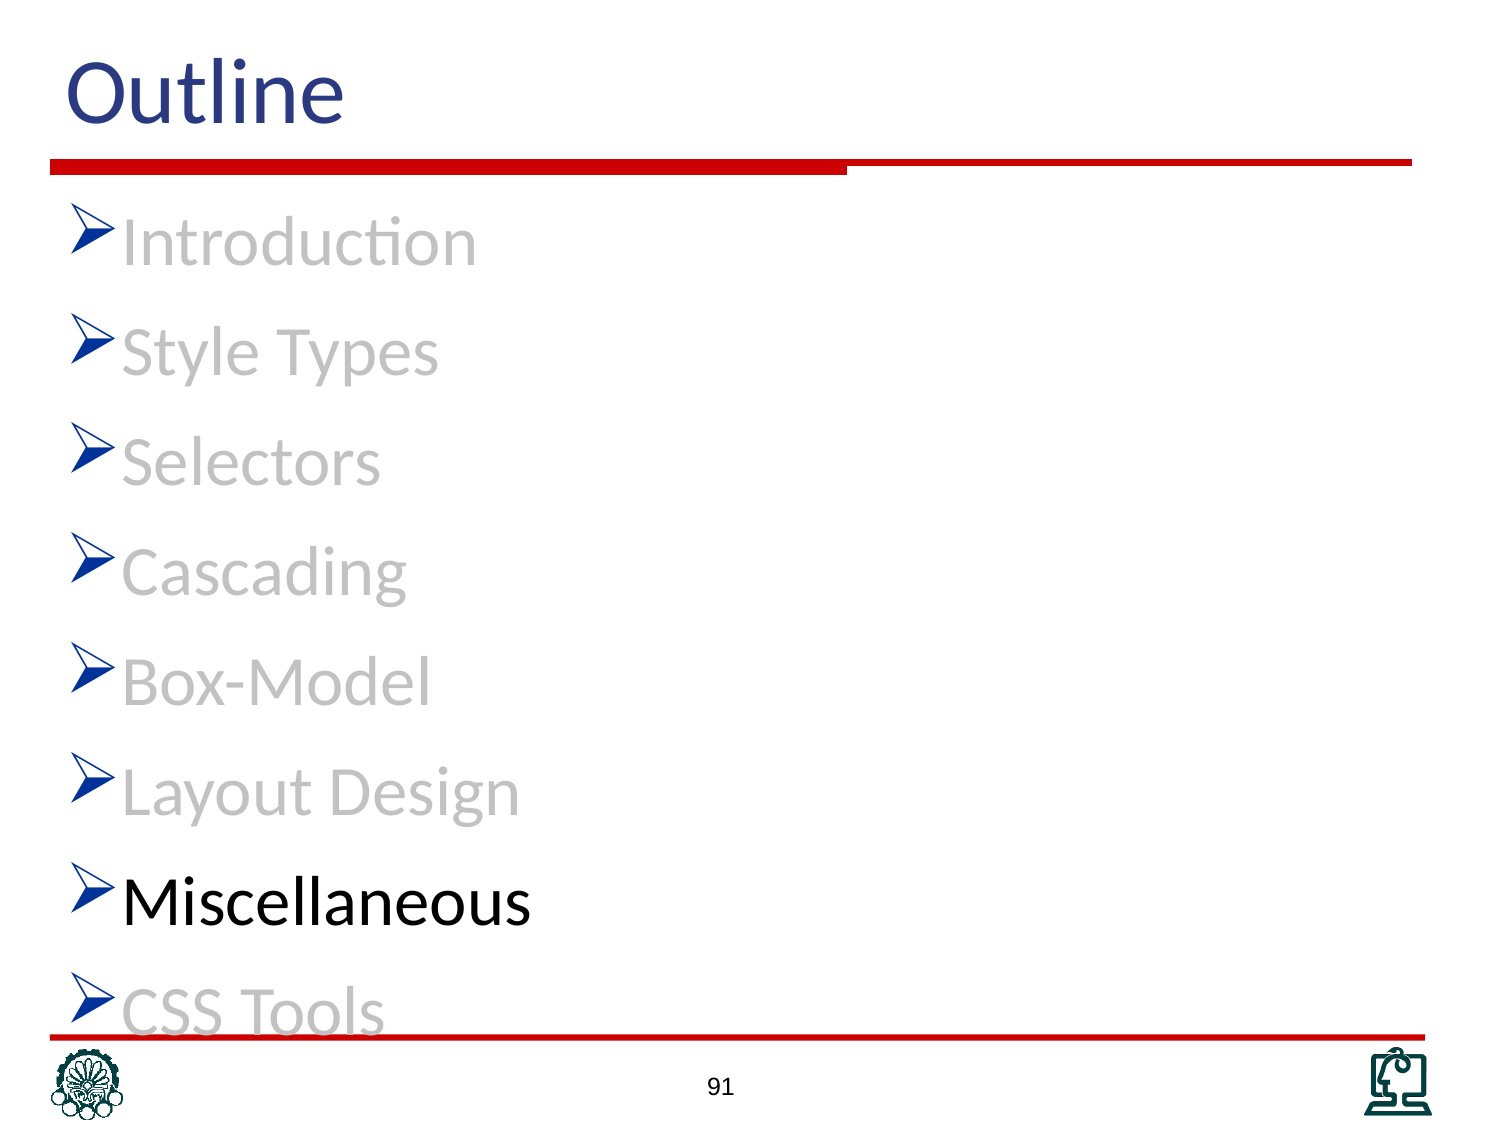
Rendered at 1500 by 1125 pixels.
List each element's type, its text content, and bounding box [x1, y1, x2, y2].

title Outline [49, 24, 1438, 151]
slide_number 91 [649, 1062, 751, 1103]
list Introduction Style Types Selectors Cascading Box-Model Layout Design Miscellaneous CSS Tools [49, 187, 1426, 1038]
picture [1362, 1045, 1438, 1119]
picture [50, 1047, 125, 1122]
